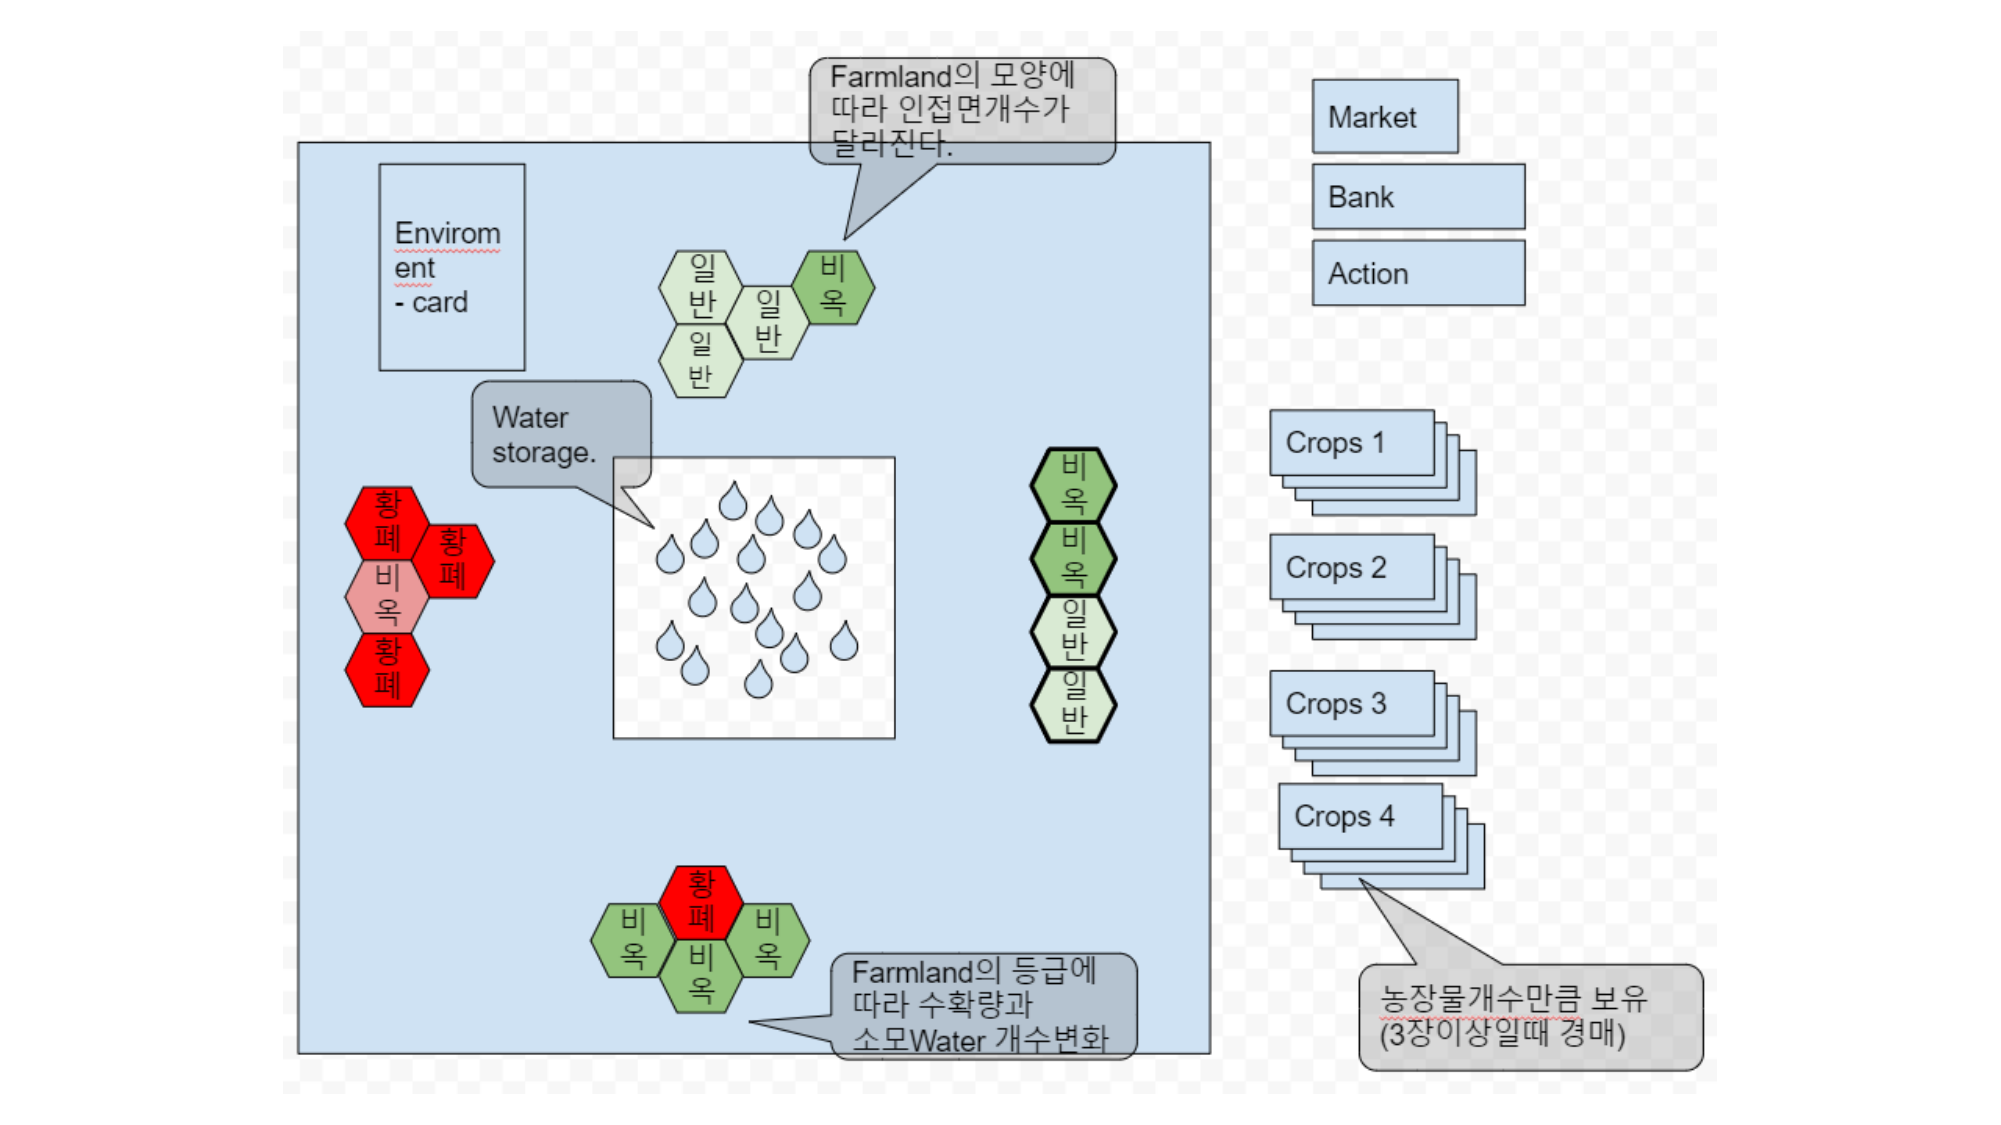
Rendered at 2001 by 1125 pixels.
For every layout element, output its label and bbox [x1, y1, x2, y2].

picture [283, 31, 1717, 1094]
